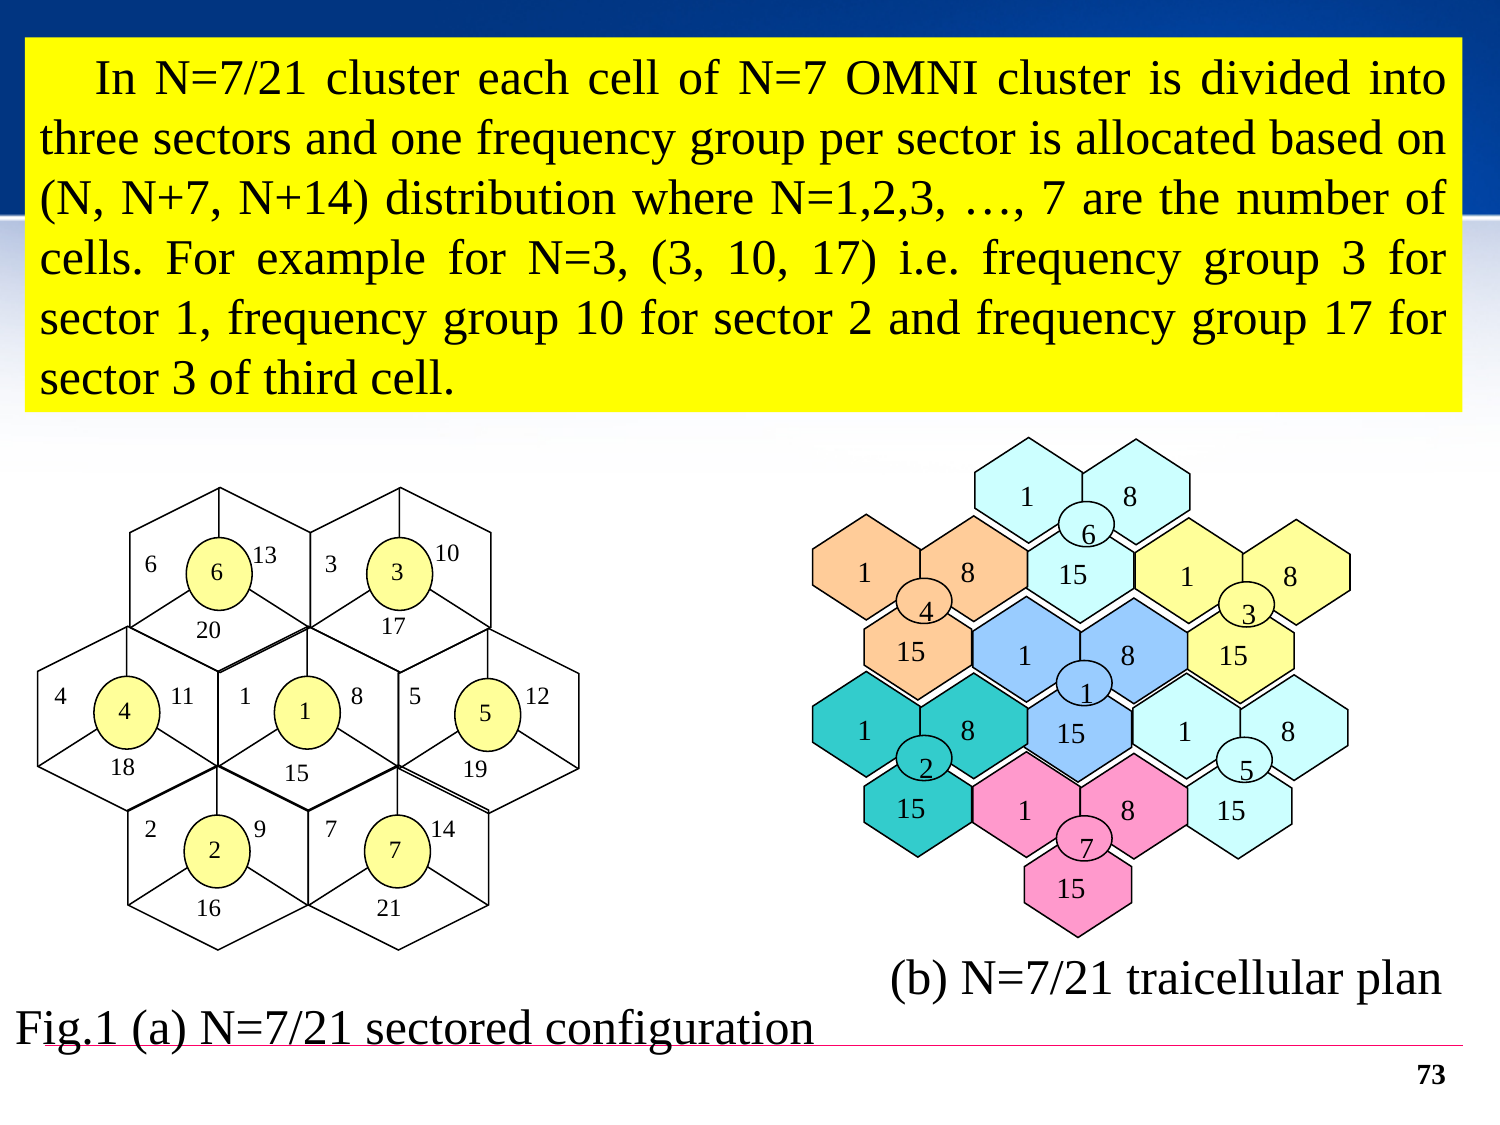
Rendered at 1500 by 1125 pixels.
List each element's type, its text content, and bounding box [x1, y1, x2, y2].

picture [0, 0, 1500, 1125]
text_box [37, 487, 588, 951]
text_box In N=7/21 cluster each cell of N=7 OMNI cluster is divided into three sectors and one frequency group per sector is allocated based on (N, N+7, N+14) distribution where N=1,2,3, …, 7 are the number of cells. For example for N=3, (3, 10, 17) i.e. frequency group 3 for sector 1, frequency group 10 for sector 2 and frequency group 17 for sector 3 of third cell. [24, 37, 1463, 413]
slide_number 73 [1325, 1042, 1462, 1103]
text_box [812, 437, 1351, 938]
text_box (b) N=7/21 traicellular plan [875, 937, 1500, 1013]
text_box Fig.1 (a) N=7/21 sectored configuration [0, 987, 850, 1063]
